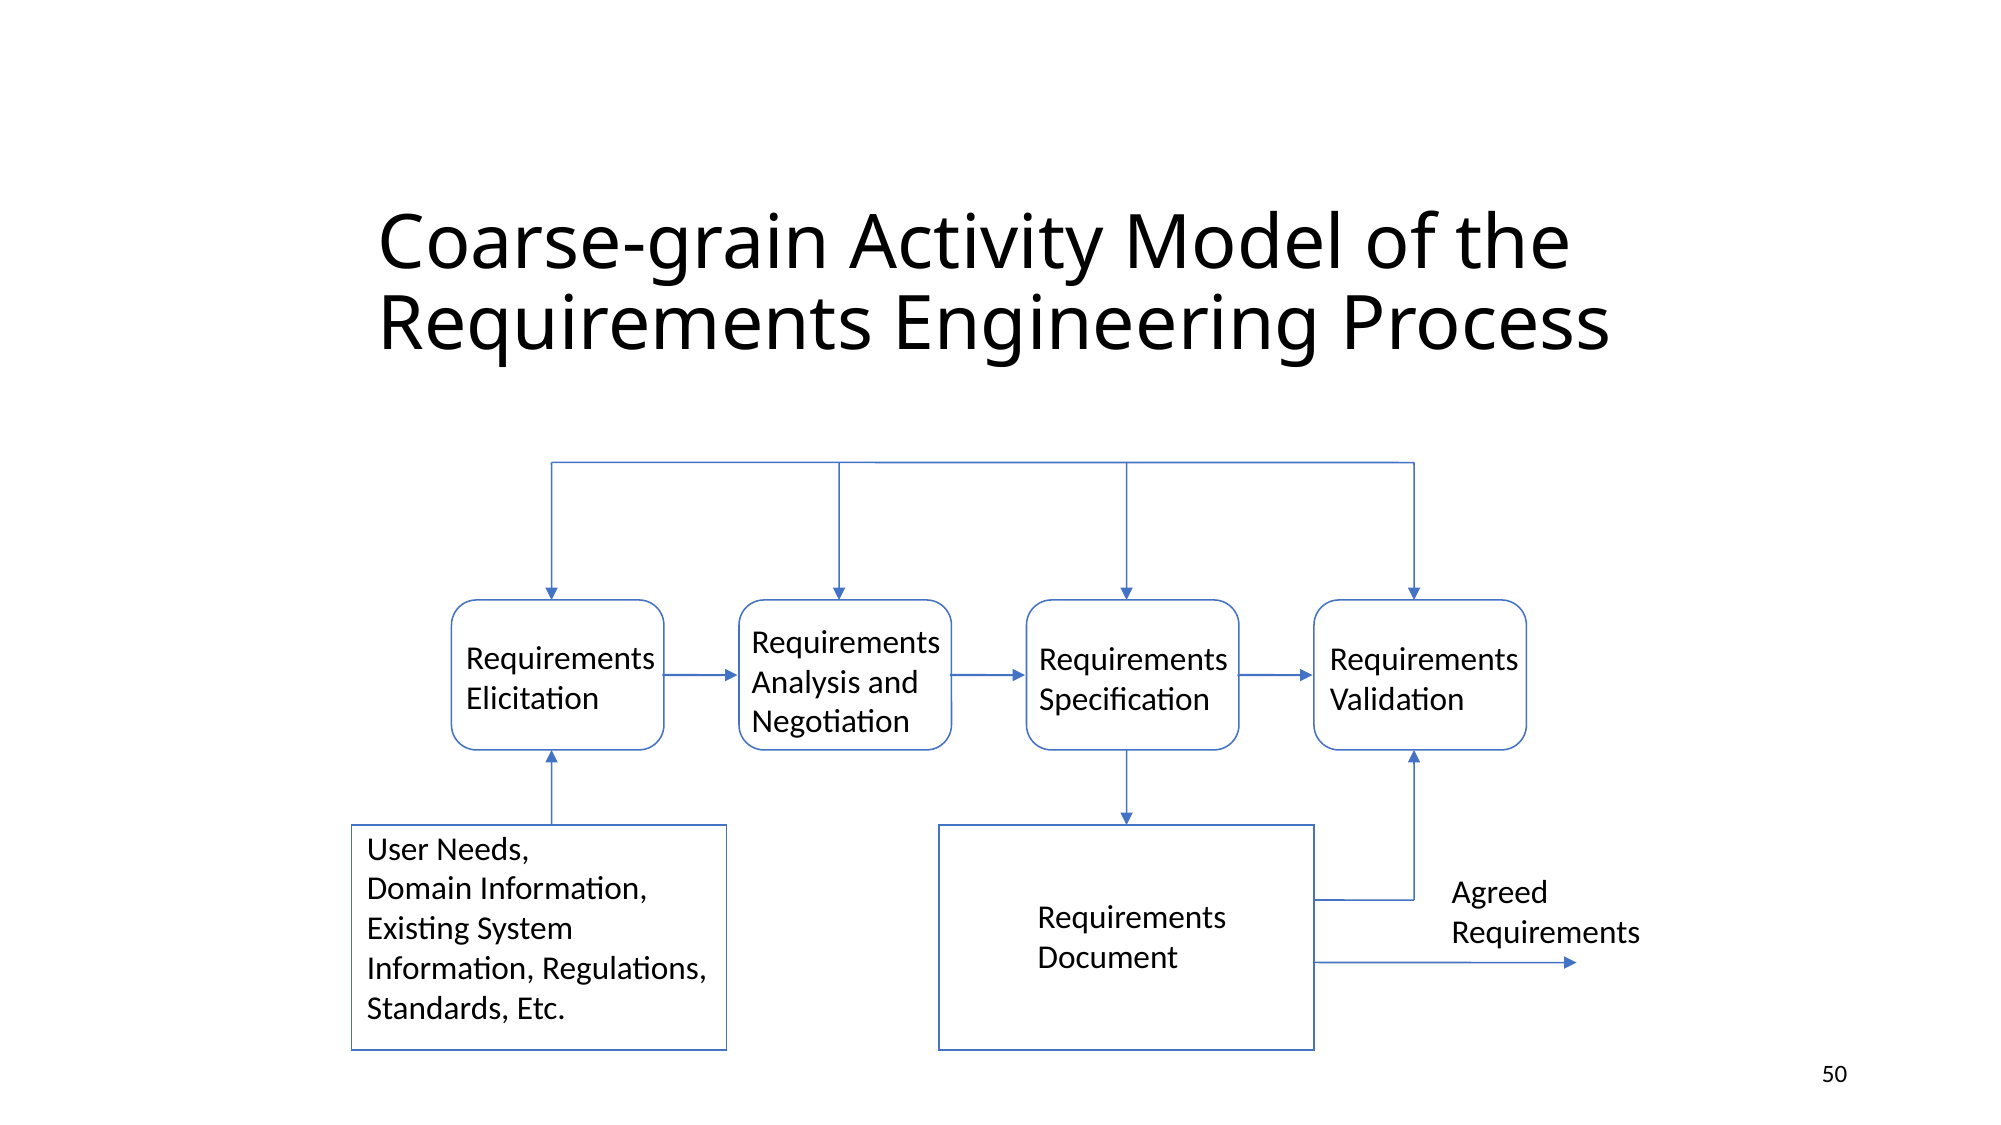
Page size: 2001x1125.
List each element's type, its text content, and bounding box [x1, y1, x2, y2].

text_box [1313, 599, 1527, 750]
text_box Requirements Analysis and Negotiation [736, 612, 956, 747]
text_box Agreed Requirements [1436, 862, 1656, 957]
text_box [832, 462, 846, 601]
text_box Requirements Specification [1024, 629, 1244, 725]
text_box Requirements Validation [1315, 629, 1535, 725]
text_box [351, 824, 727, 1050]
text_box [742, 599, 948, 612]
text_box [938, 824, 1314, 1050]
title Coarse-grain Activity Model of the Requirements Engineering Process [362, 193, 1638, 375]
text_box [1026, 725, 1239, 750]
text_box User Needs, Domain Information, Existing System Information, Regulations, Standards, Etc. [352, 819, 723, 1034]
text_box [949, 668, 1025, 682]
text_box [1120, 462, 1133, 601]
text_box [1314, 957, 1577, 969]
text_box [1120, 749, 1133, 826]
text_box Requirements Elicitation [451, 628, 671, 724]
text_box [1026, 599, 1239, 629]
text_box [1237, 668, 1313, 682]
text_box [451, 724, 664, 750]
text_box [1407, 750, 1421, 901]
text_box [1407, 462, 1421, 601]
slide_number 50 [1412, 1042, 1863, 1103]
text_box Requirements Document [1022, 887, 1242, 982]
text_box [545, 750, 558, 819]
text_box [662, 668, 738, 682]
text_box [451, 599, 664, 628]
text_box [545, 462, 558, 601]
